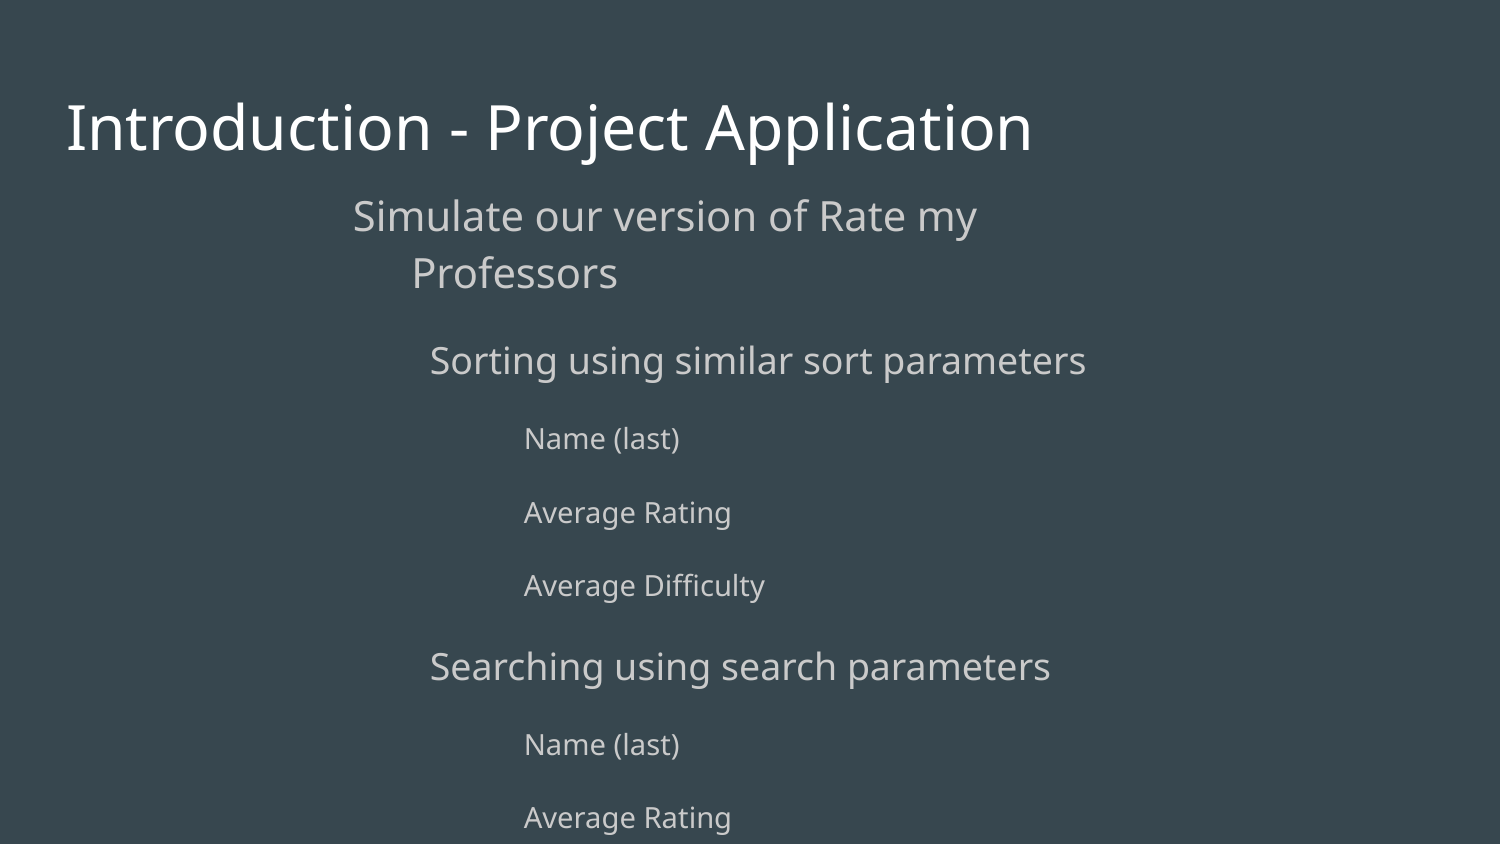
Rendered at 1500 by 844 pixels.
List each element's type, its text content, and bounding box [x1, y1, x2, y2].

title Introduction - Project Application [51, 72, 1449, 167]
list Simulate our version of Rate my Professors Sorting using similar sort parameters Name (last) Average Rating Average Difficulty Searching using search parameters Name (last) Average Rating Average Difficulty Comments Individual Rating and Difficulty Comment about the professor/class Would take again [321, 166, 1179, 728]
